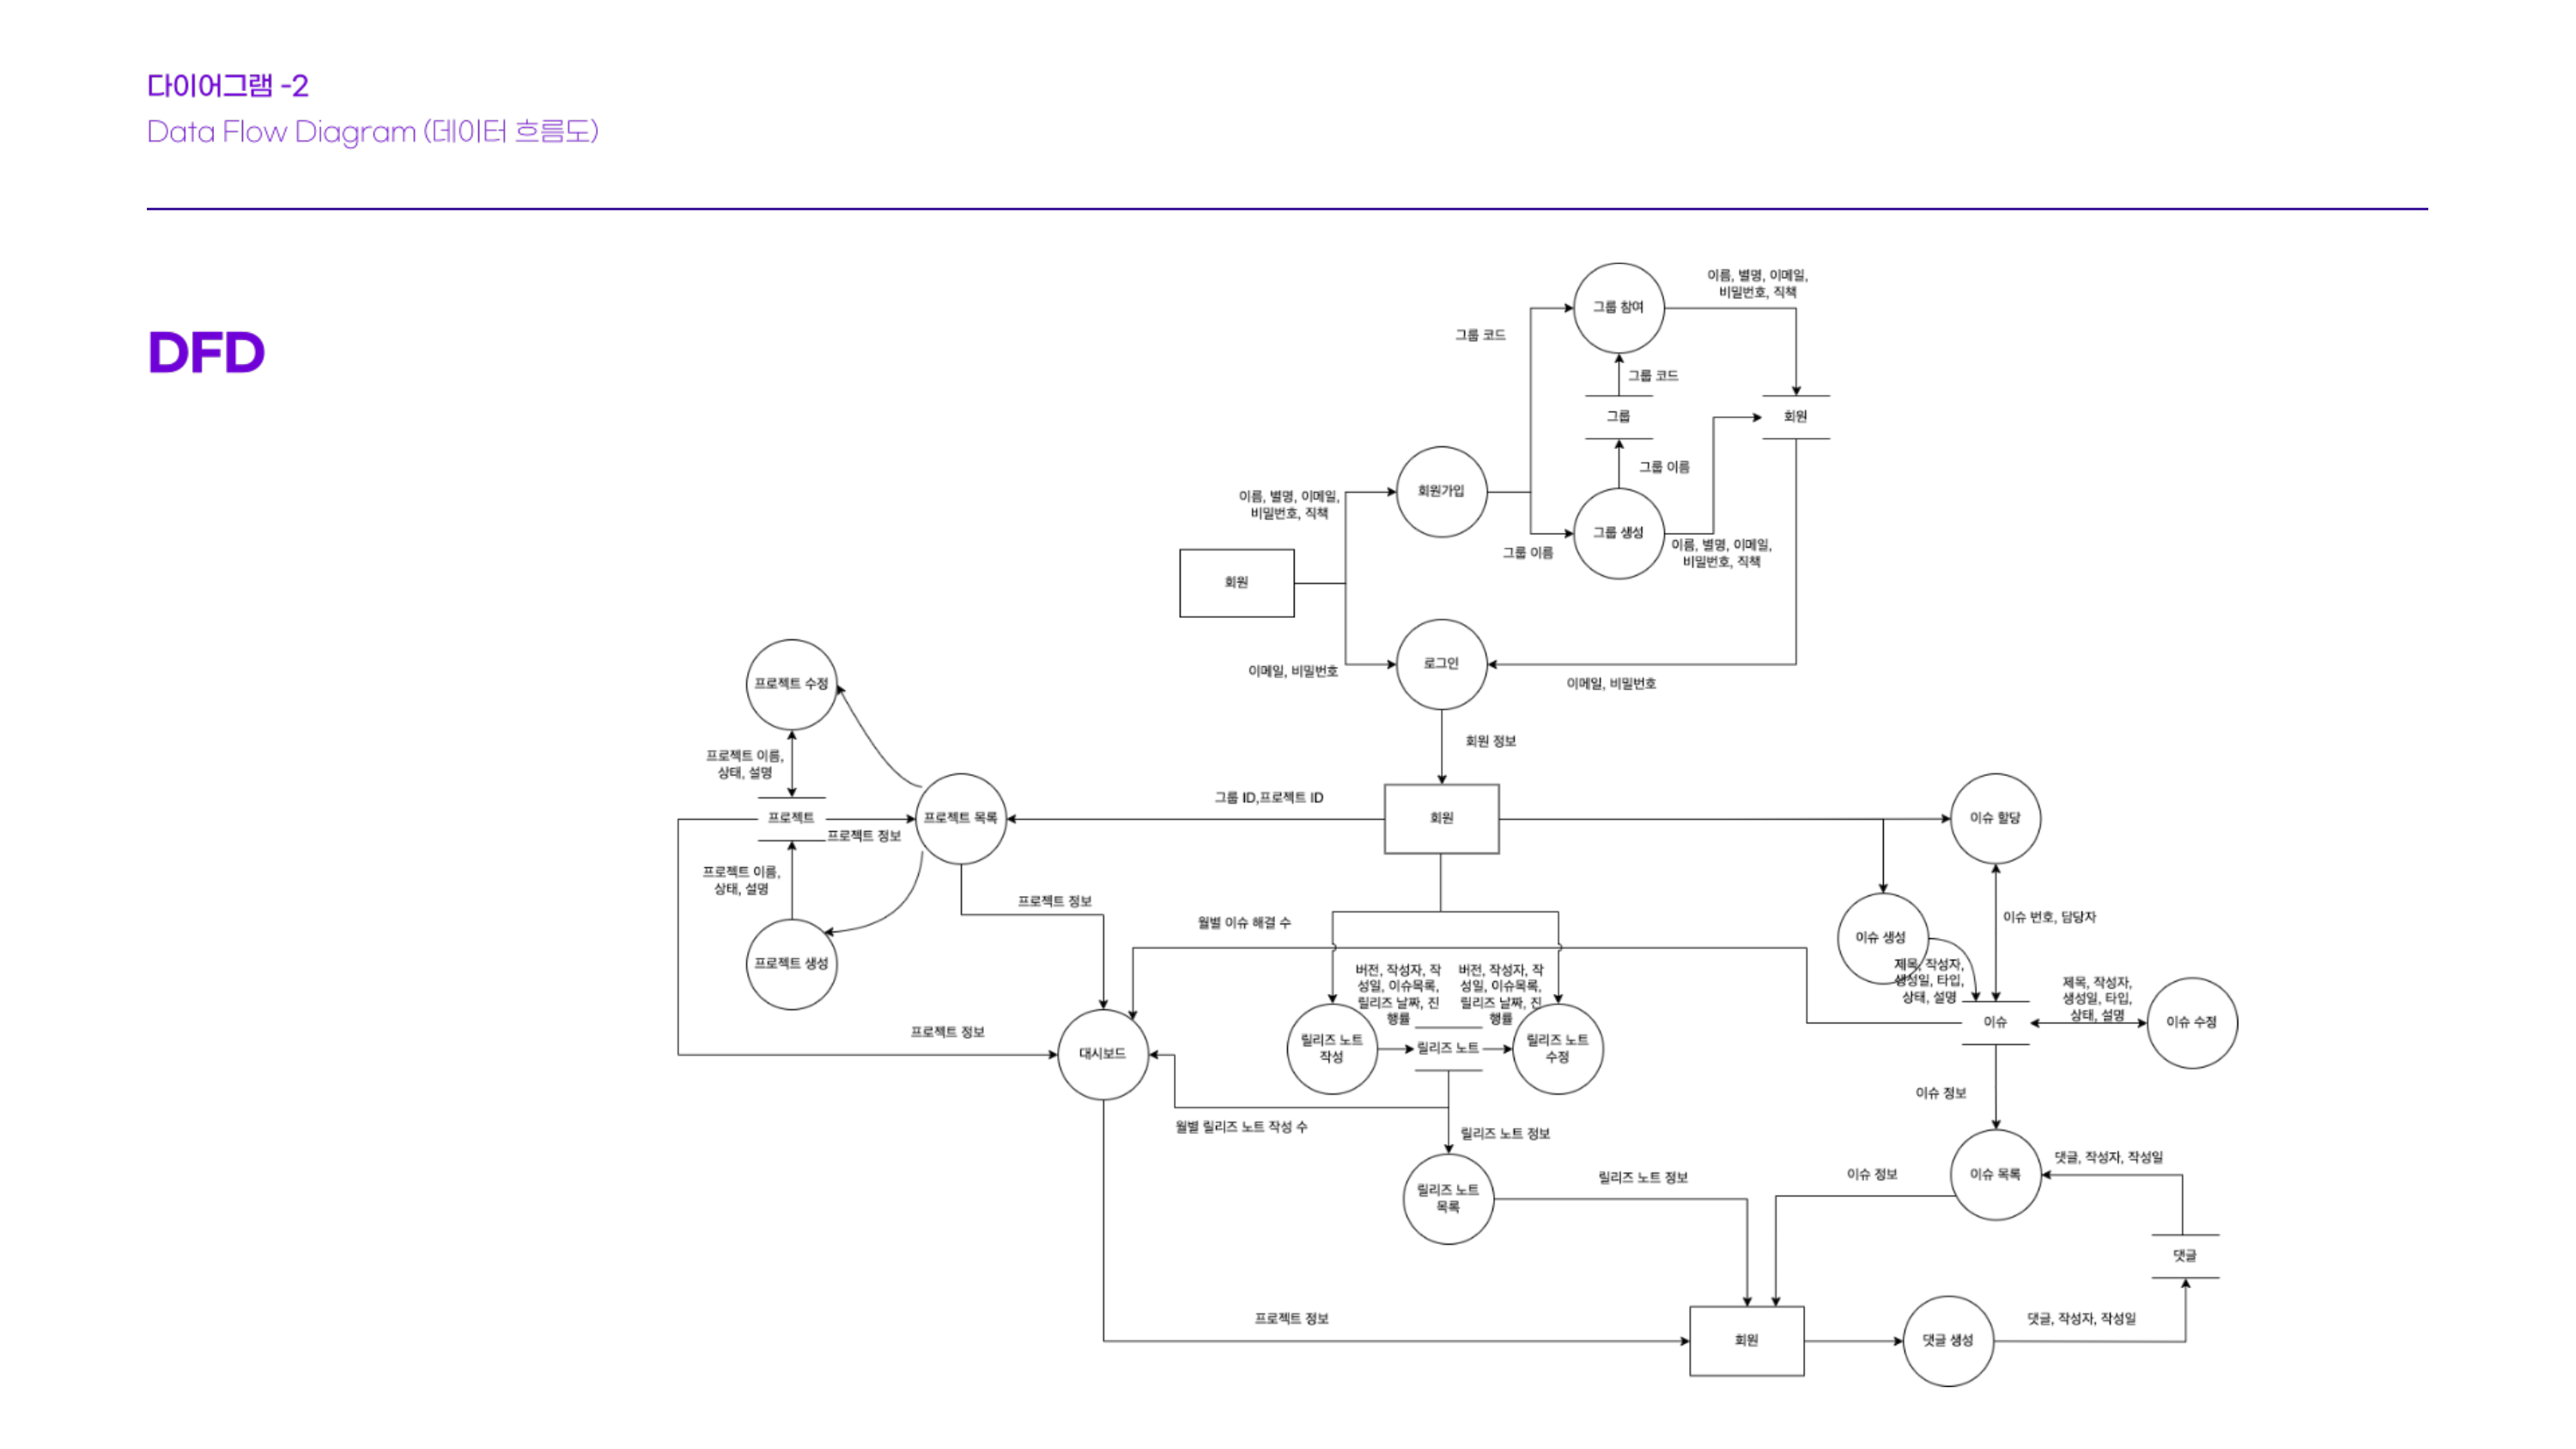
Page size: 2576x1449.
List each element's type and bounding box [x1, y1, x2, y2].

picture [129, 301, 320, 428]
text_box [670, 263, 2239, 1388]
picture [137, 60, 627, 177]
